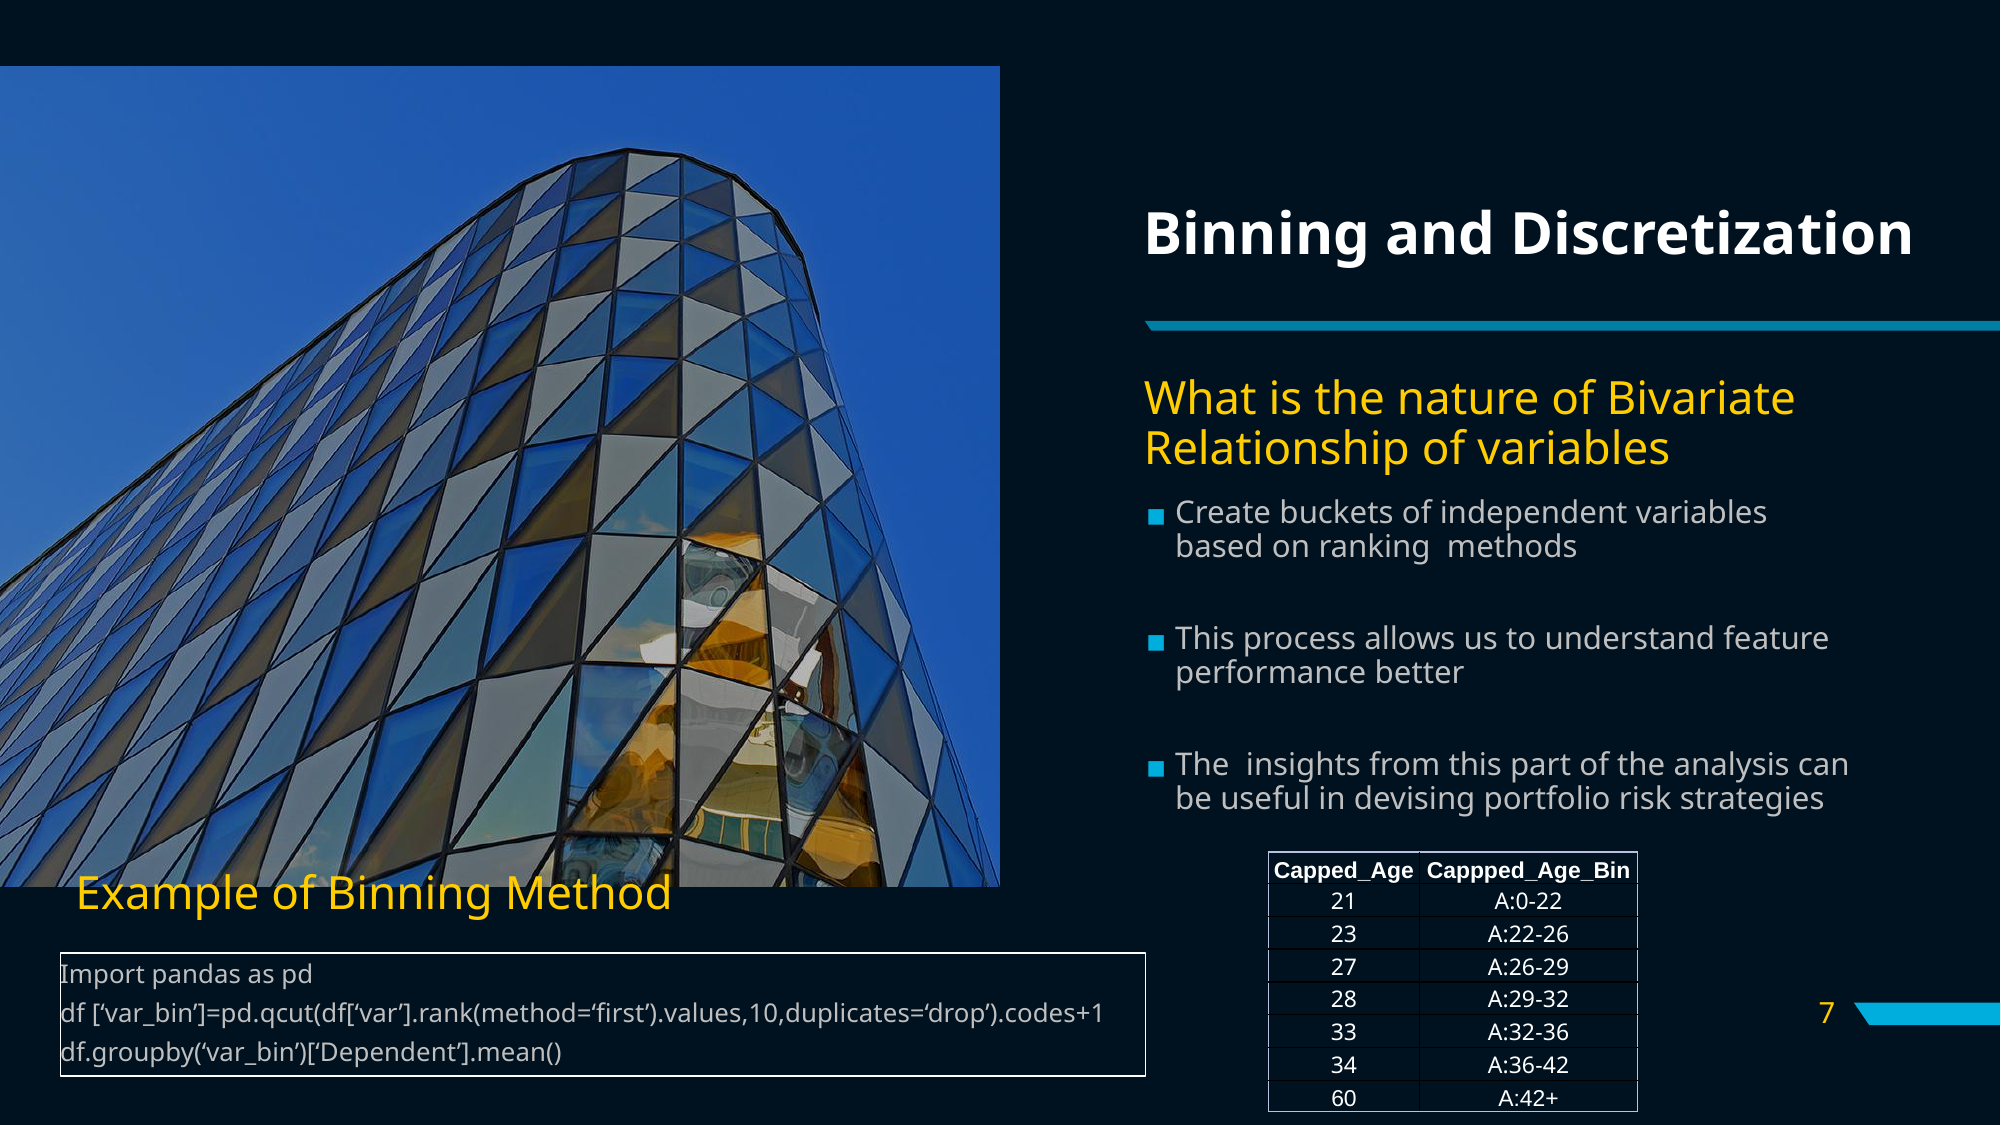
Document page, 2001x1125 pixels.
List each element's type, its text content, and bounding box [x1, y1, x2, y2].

table_cell 23 [1269, 917, 1419, 948]
slide_number 7 [1760, 984, 1851, 1045]
list Create buckets of independent variables based on ranking methods This process allows us to understand feature performance better The insights from this part of the analysis can be useful in devising portfolio risk strategies [1145, 488, 1871, 835]
table_cell 28 [1269, 983, 1419, 1014]
table_cell A:0-22 [1420, 884, 1637, 916]
text_box Import pandas as pd df [‘var_bin’]=pd.qcut(df[‘var’].rank(method=‘first’).values,10,duplicates=‘drop’).codes+1 df.groupby(‘var_bin’)[‘Dependent’].mean() [60, 953, 1146, 1076]
text_box Example of Binning Method [60, 894, 786, 933]
table_cell 34 [1269, 1048, 1419, 1080]
table_cell A:32-36 [1420, 1015, 1637, 1047]
table_header Cappped_Age_Bin [1420, 853, 1637, 883]
table_cell 21 [1269, 884, 1419, 916]
table_cell A:22-26 [1420, 917, 1637, 948]
picture [0, 66, 1001, 888]
table_cell 27 [1269, 950, 1419, 981]
table_cell A:26-29 [1420, 950, 1637, 981]
table_header Capped_Age [1269, 853, 1419, 883]
table_cell A:29-32 [1420, 983, 1637, 1014]
table_cell 33 [1269, 1015, 1419, 1047]
table_cell A:42+ [1420, 1081, 1637, 1111]
table_cell 60 [1269, 1081, 1419, 1111]
table_cell A:36-42 [1420, 1048, 1637, 1080]
list What is the nature of Bivariate Relationship of variables [1128, 367, 1855, 491]
title Binning and Discretization [1128, 171, 1959, 300]
